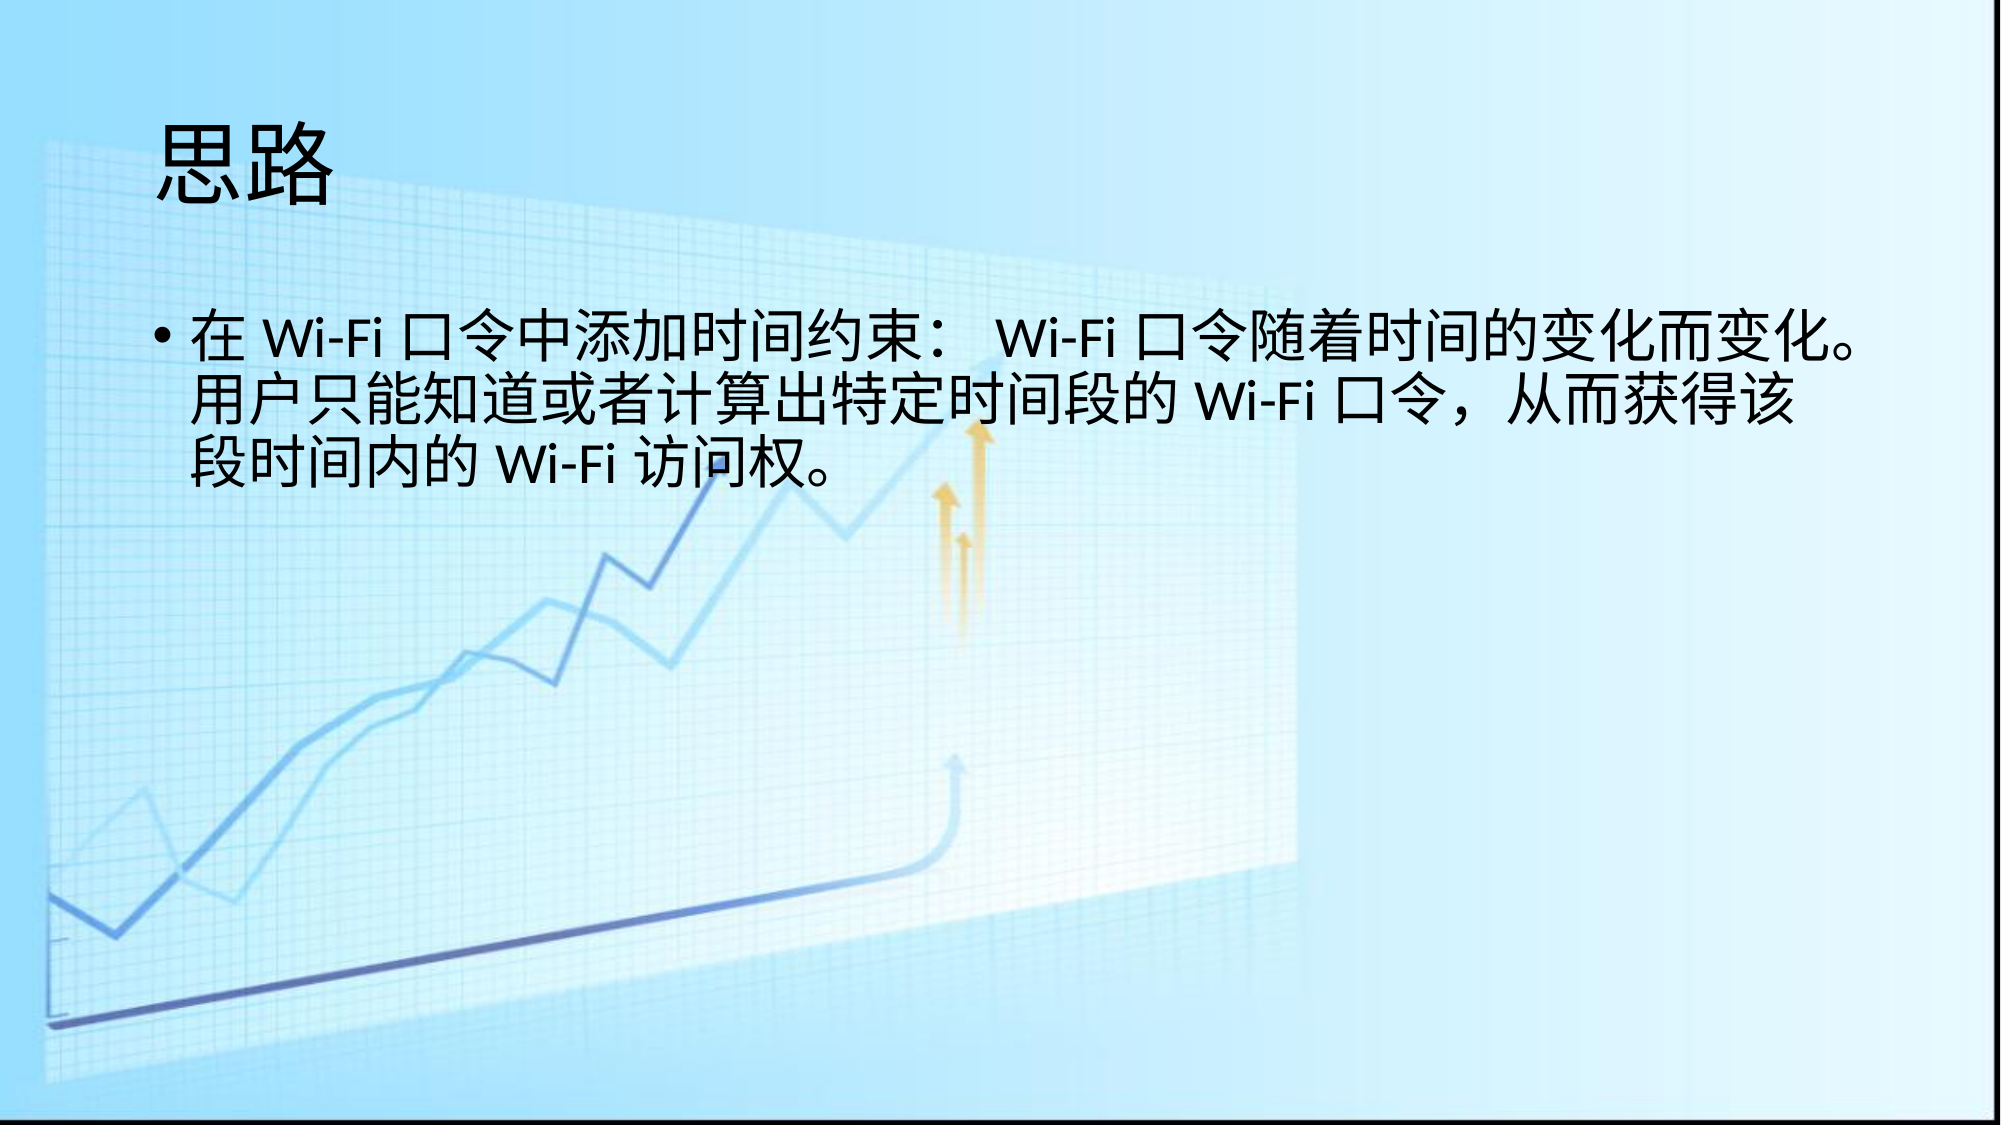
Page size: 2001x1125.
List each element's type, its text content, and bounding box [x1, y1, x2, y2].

list 在Wi-Fi口令中添加时间约束：Wi-Fi口令随着时间的变化而变化。用户只能知道或者计算出特定时间段的Wi-Fi口令，从而获得该段时间内的Wi-Fi访问权。 [137, 299, 1863, 1014]
title 思路 [137, 59, 1863, 278]
picture [0, 0, 2001, 1125]
